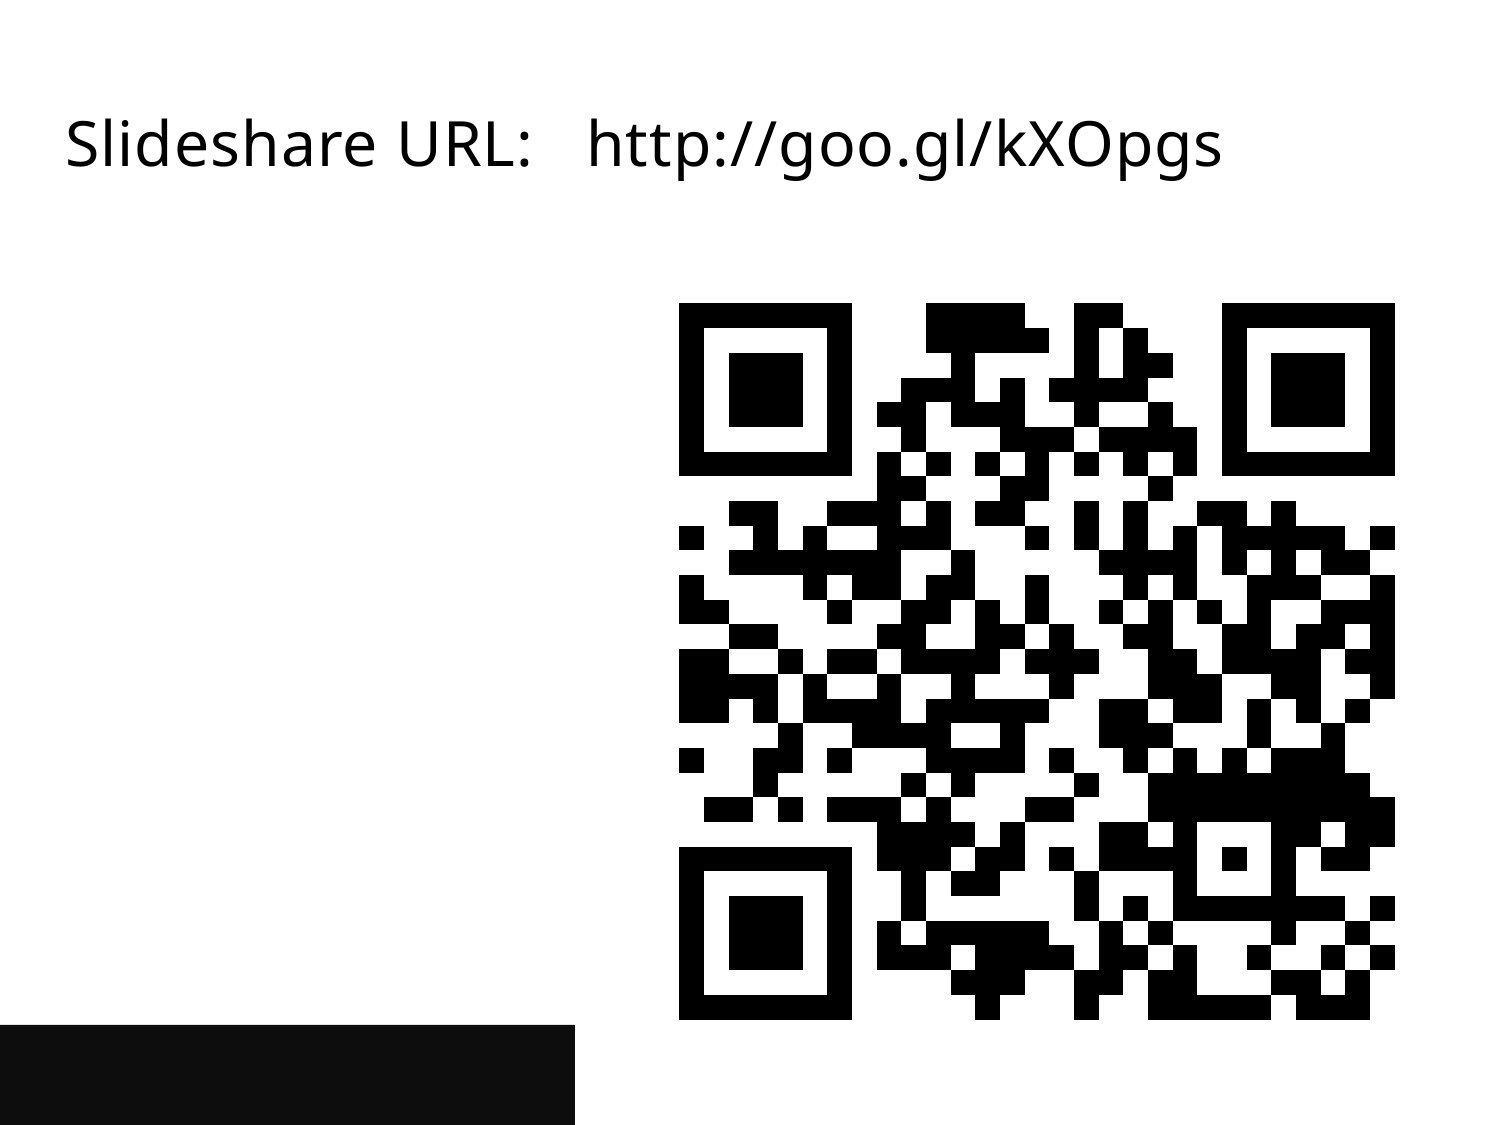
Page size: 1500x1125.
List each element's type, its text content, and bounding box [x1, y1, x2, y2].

picture [574, 199, 1500, 1125]
list Slideshare URL: http://goo.gl/kXOpgs [50, 75, 1413, 868]
